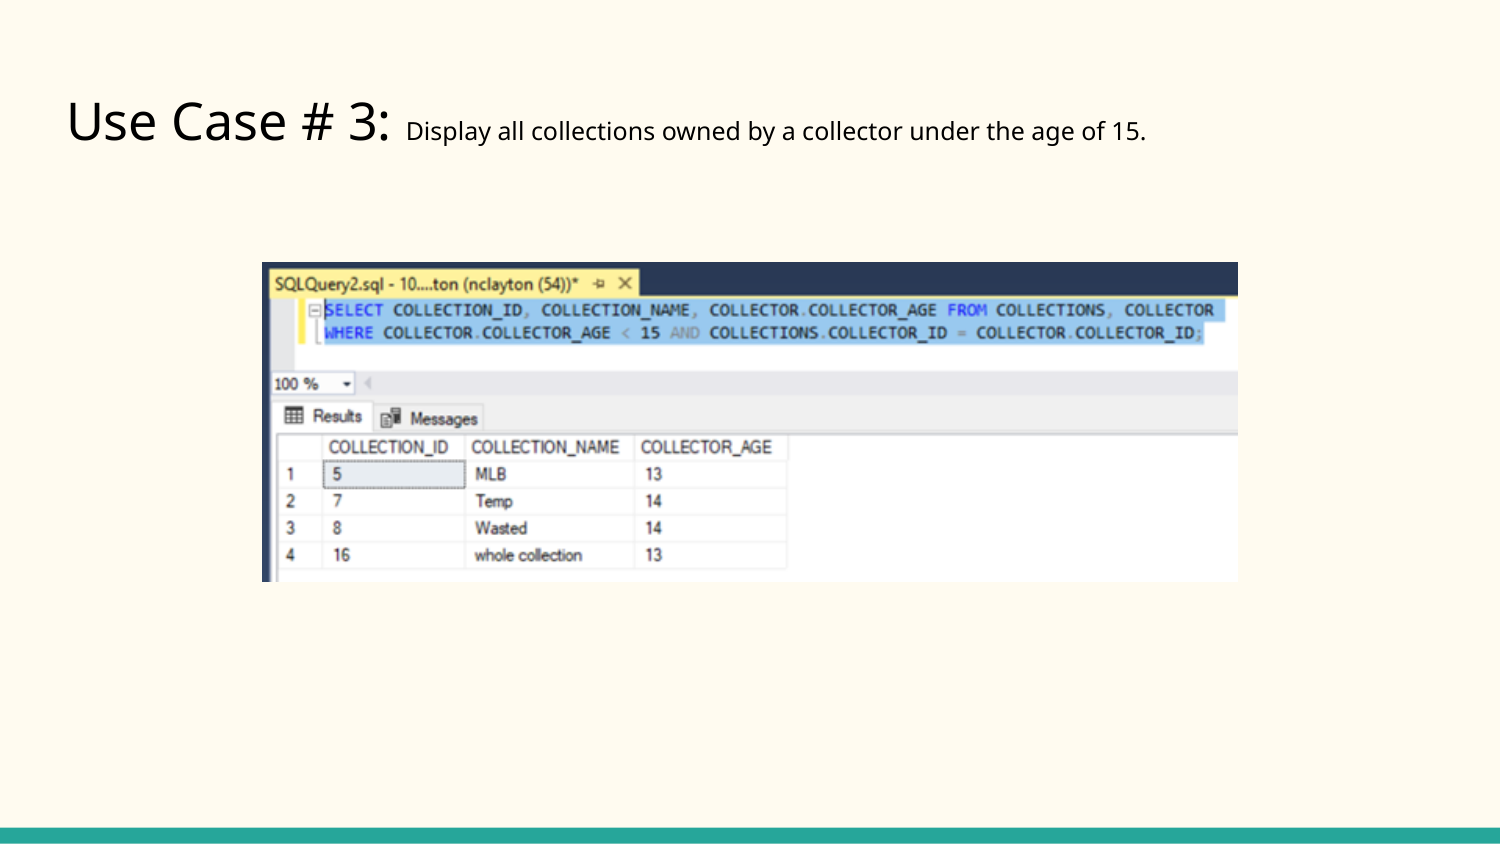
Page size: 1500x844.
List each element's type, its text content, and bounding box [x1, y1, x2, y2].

title Use Case # 3: Display all collections owned by a collector under the age of 15. [51, 72, 1449, 174]
picture [262, 262, 1238, 582]
